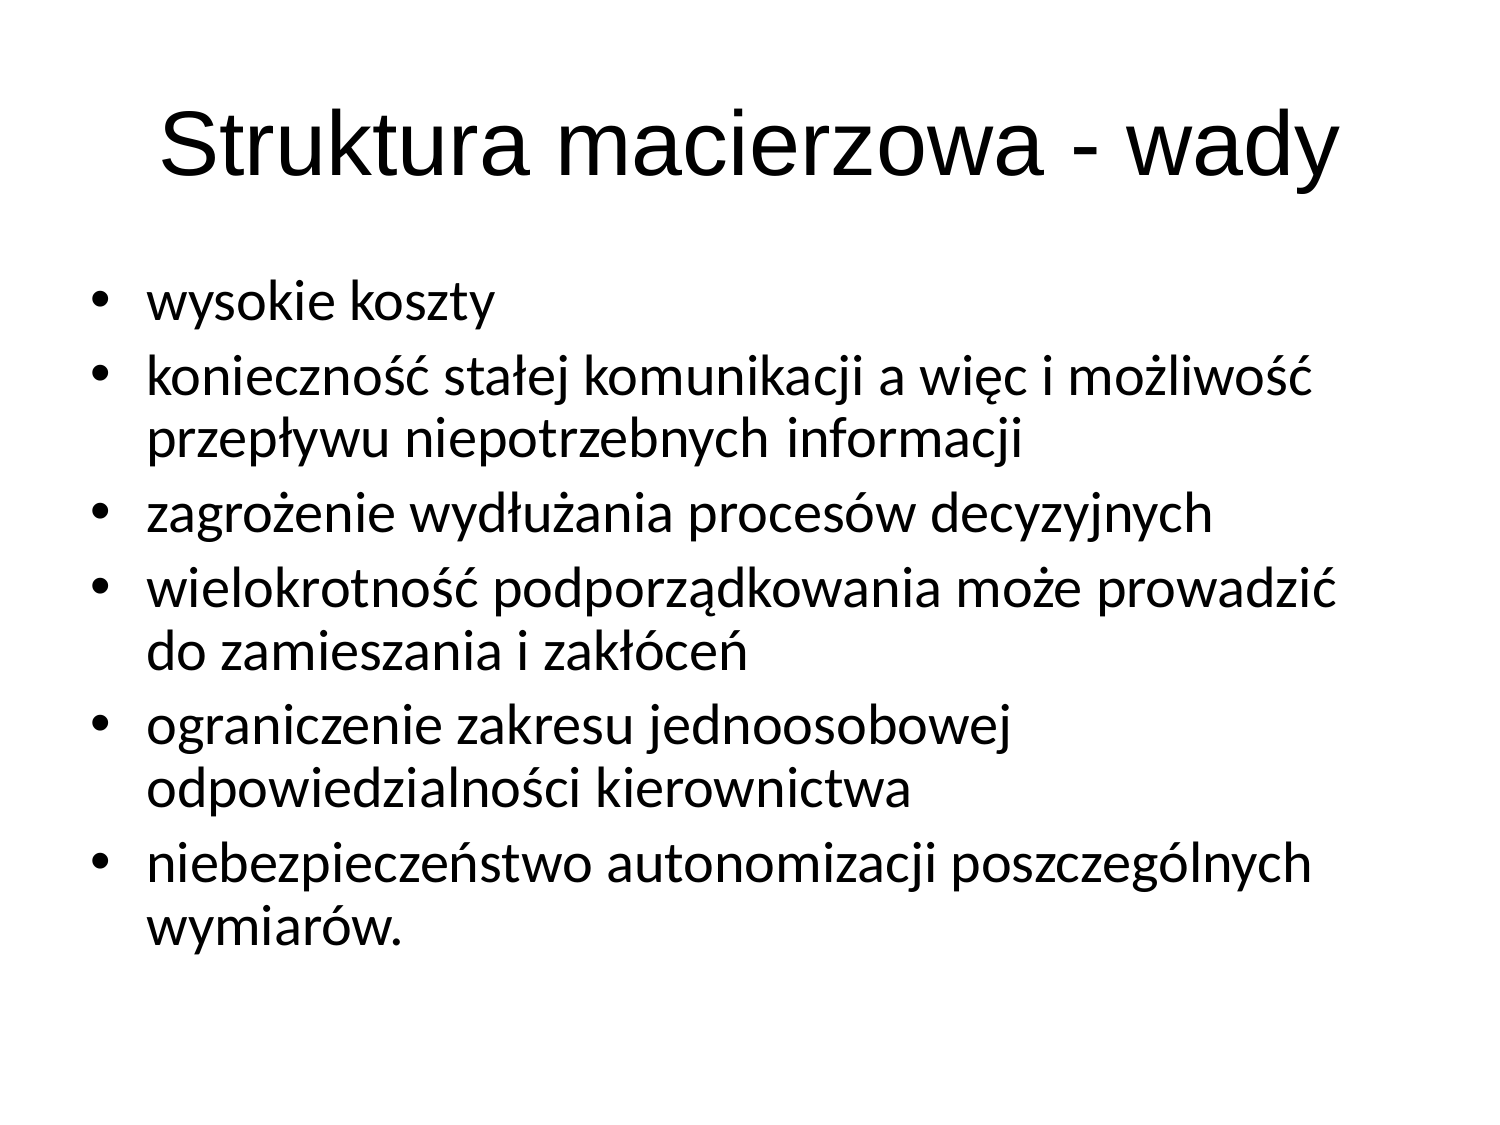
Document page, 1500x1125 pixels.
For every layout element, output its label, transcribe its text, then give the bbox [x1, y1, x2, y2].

title Struktura macierzowa - wady [74, 44, 1426, 233]
list wysokie koszty konieczność stałej komunikacji a więc i możliwość przepływu niepotrzebnych informacji zagrożenie wydłużania procesów decyzyjnych wielokrotność podporządkowania może prowadzić do zamieszania i zakłóceń ograniczenie zakresu jednoosobowej odpowiedzialności kierownictwa niebezpieczeństwo autonomizacji poszczególnych wymiarów. [74, 262, 1426, 1006]
